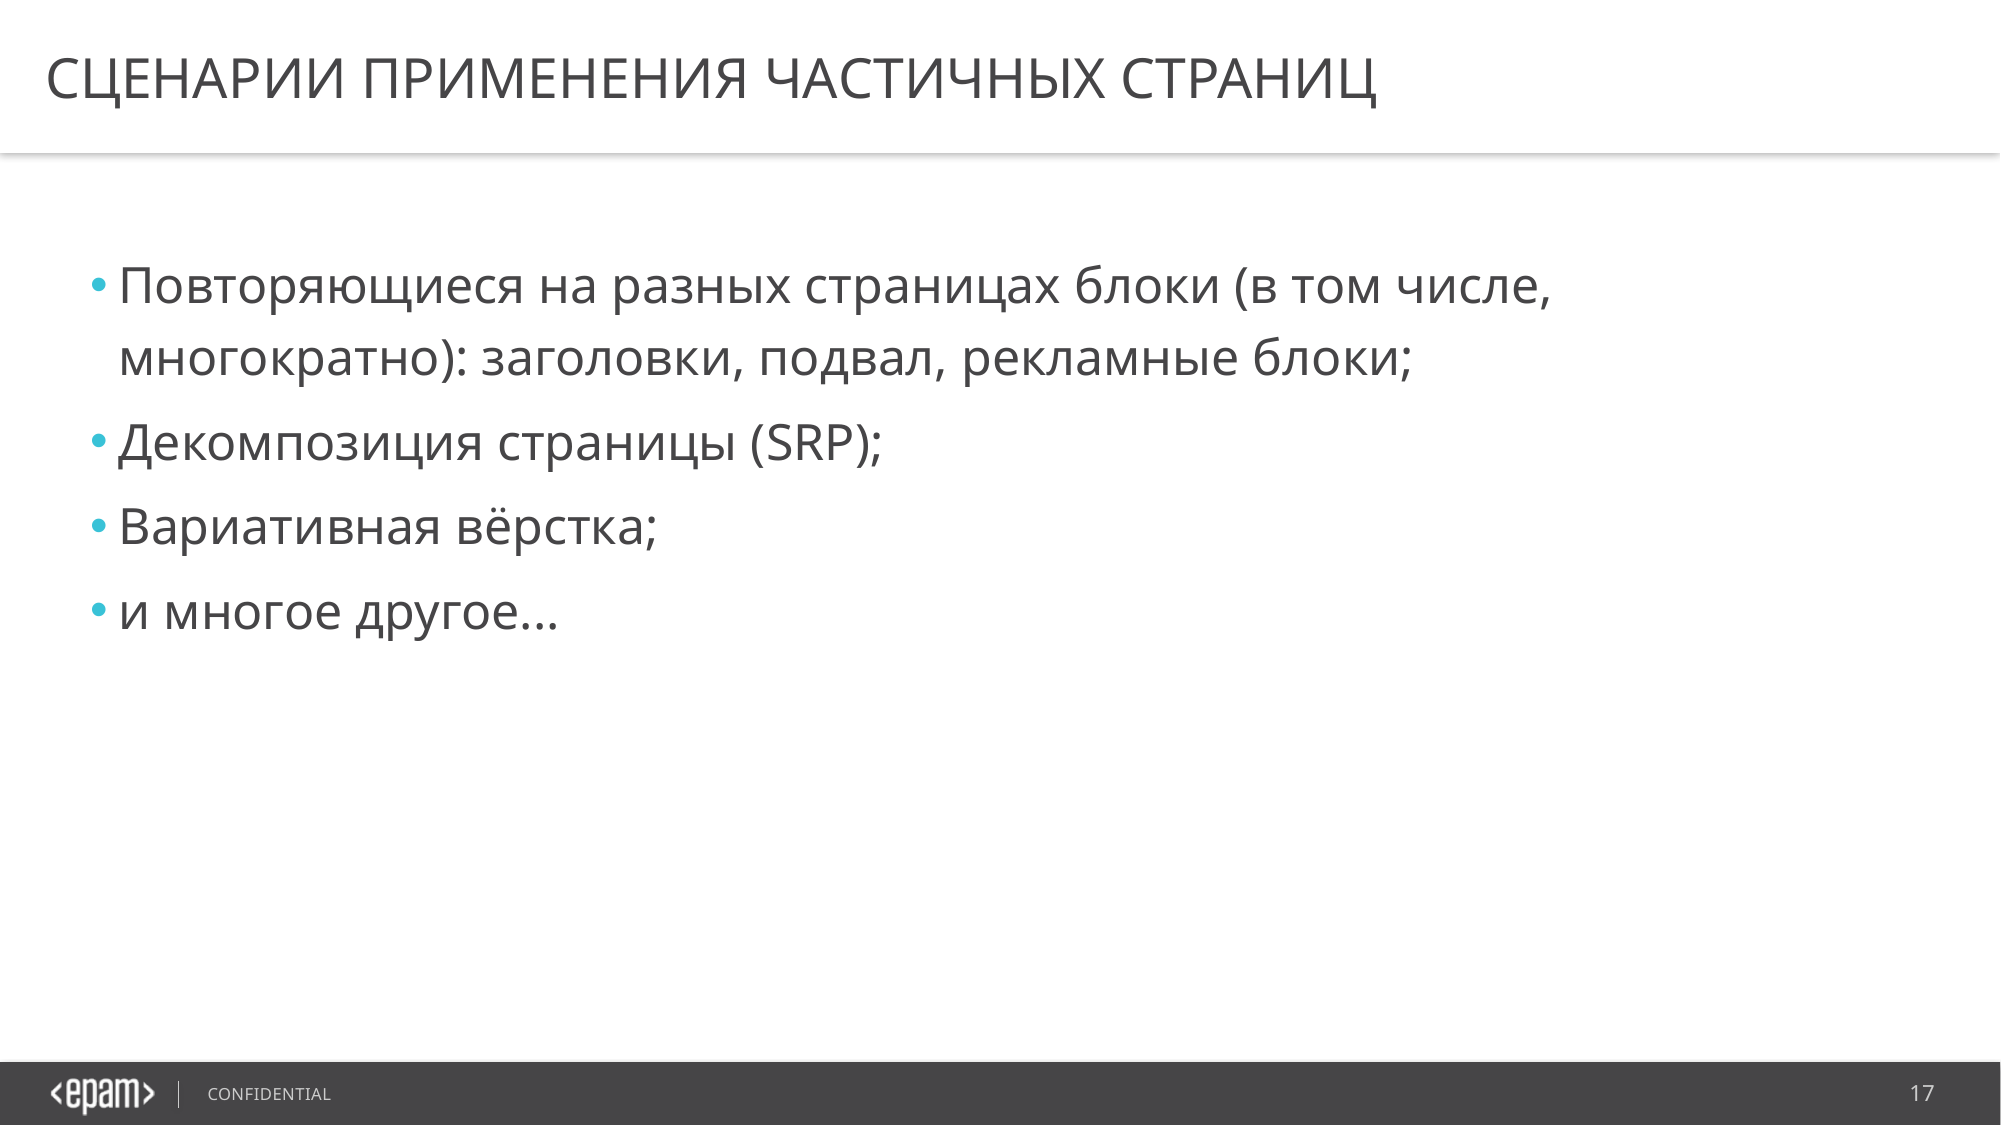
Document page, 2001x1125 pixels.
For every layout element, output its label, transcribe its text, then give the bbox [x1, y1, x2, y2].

list Повторяющиеся на разных страницах блоки (в том числе, многократно): заголовки, подвал, рекламные блоки; Декомпозиция страницы (SRP); Вариативная вёрстка; и многое другое... [78, 236, 1903, 977]
picture [50, 1078, 155, 1116]
title Сценарии применения частичных страниц [0, 0, 2000, 153]
